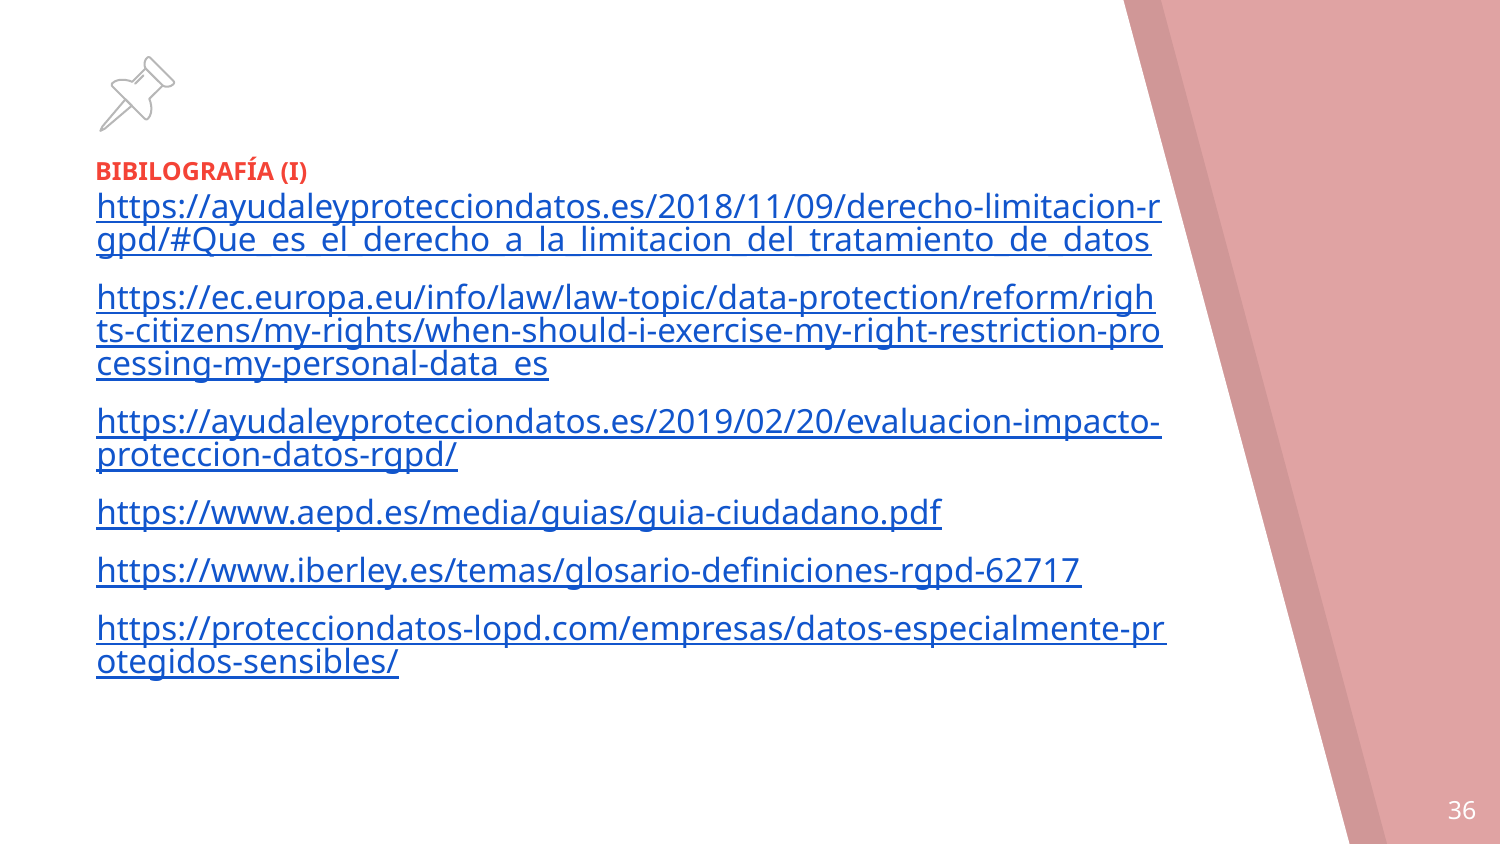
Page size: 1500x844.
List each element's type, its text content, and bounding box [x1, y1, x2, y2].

title BIBILOGRAFÍA (I) [80, 120, 954, 169]
slide_number 36 [1401, 779, 1492, 844]
list https://ayudaleyprotecciondatos.es/2018/11/09/derecho-limitacion-rgpd/#Que_es_el_derecho_a_la_limitacion_del_tratamiento_de_datos https://ec.europa.eu/info/law/law-topic/data-protection/reform/rights-citizens/my-rights/when-should-i-exercise-my-right-restriction-processing-my-personal-data_es https://ayudaleyprotecciondatos.es/2019/02/20/evaluacion-impacto-proteccion-datos-rgpd/ https://www.aepd.es/media/guias/guia-ciudadano.pdf https://www.iberley.es/temas/glosario-definiciones-rgpd-62717 https://protecciondatos-lopd.com/empresas/datos-especialmente-protegidos-sensibles/ [60, 169, 1183, 713]
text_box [100, 56, 175, 132]
